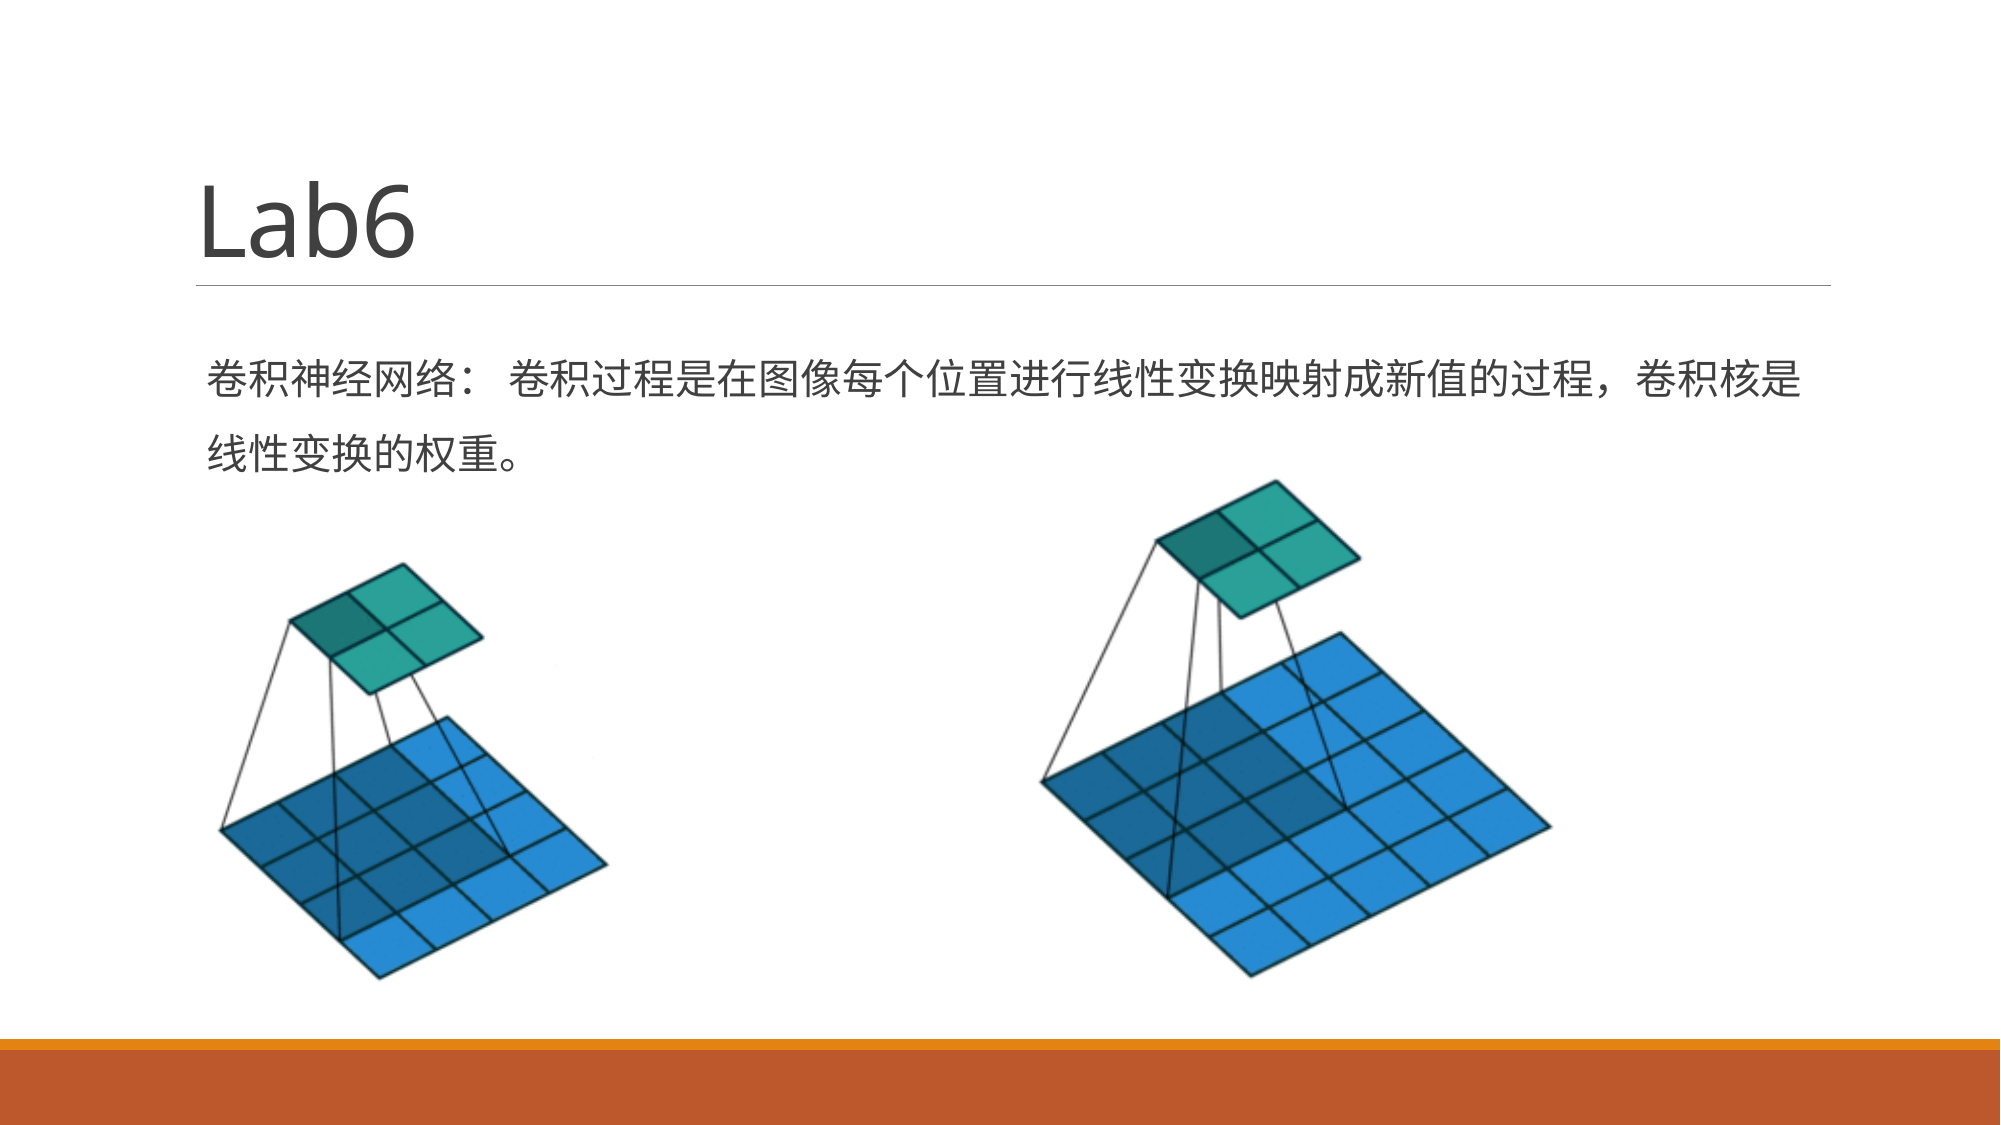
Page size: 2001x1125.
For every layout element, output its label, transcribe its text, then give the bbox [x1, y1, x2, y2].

title Lab6 [180, 47, 1830, 285]
text_box 卷积神经网络： 卷积过程是在图像每个位置进行线性变换映射成新值的过程，卷积核是线性变换的权重。 [191, 320, 1830, 589]
picture [179, 523, 648, 1021]
picture [999, 438, 1594, 1021]
